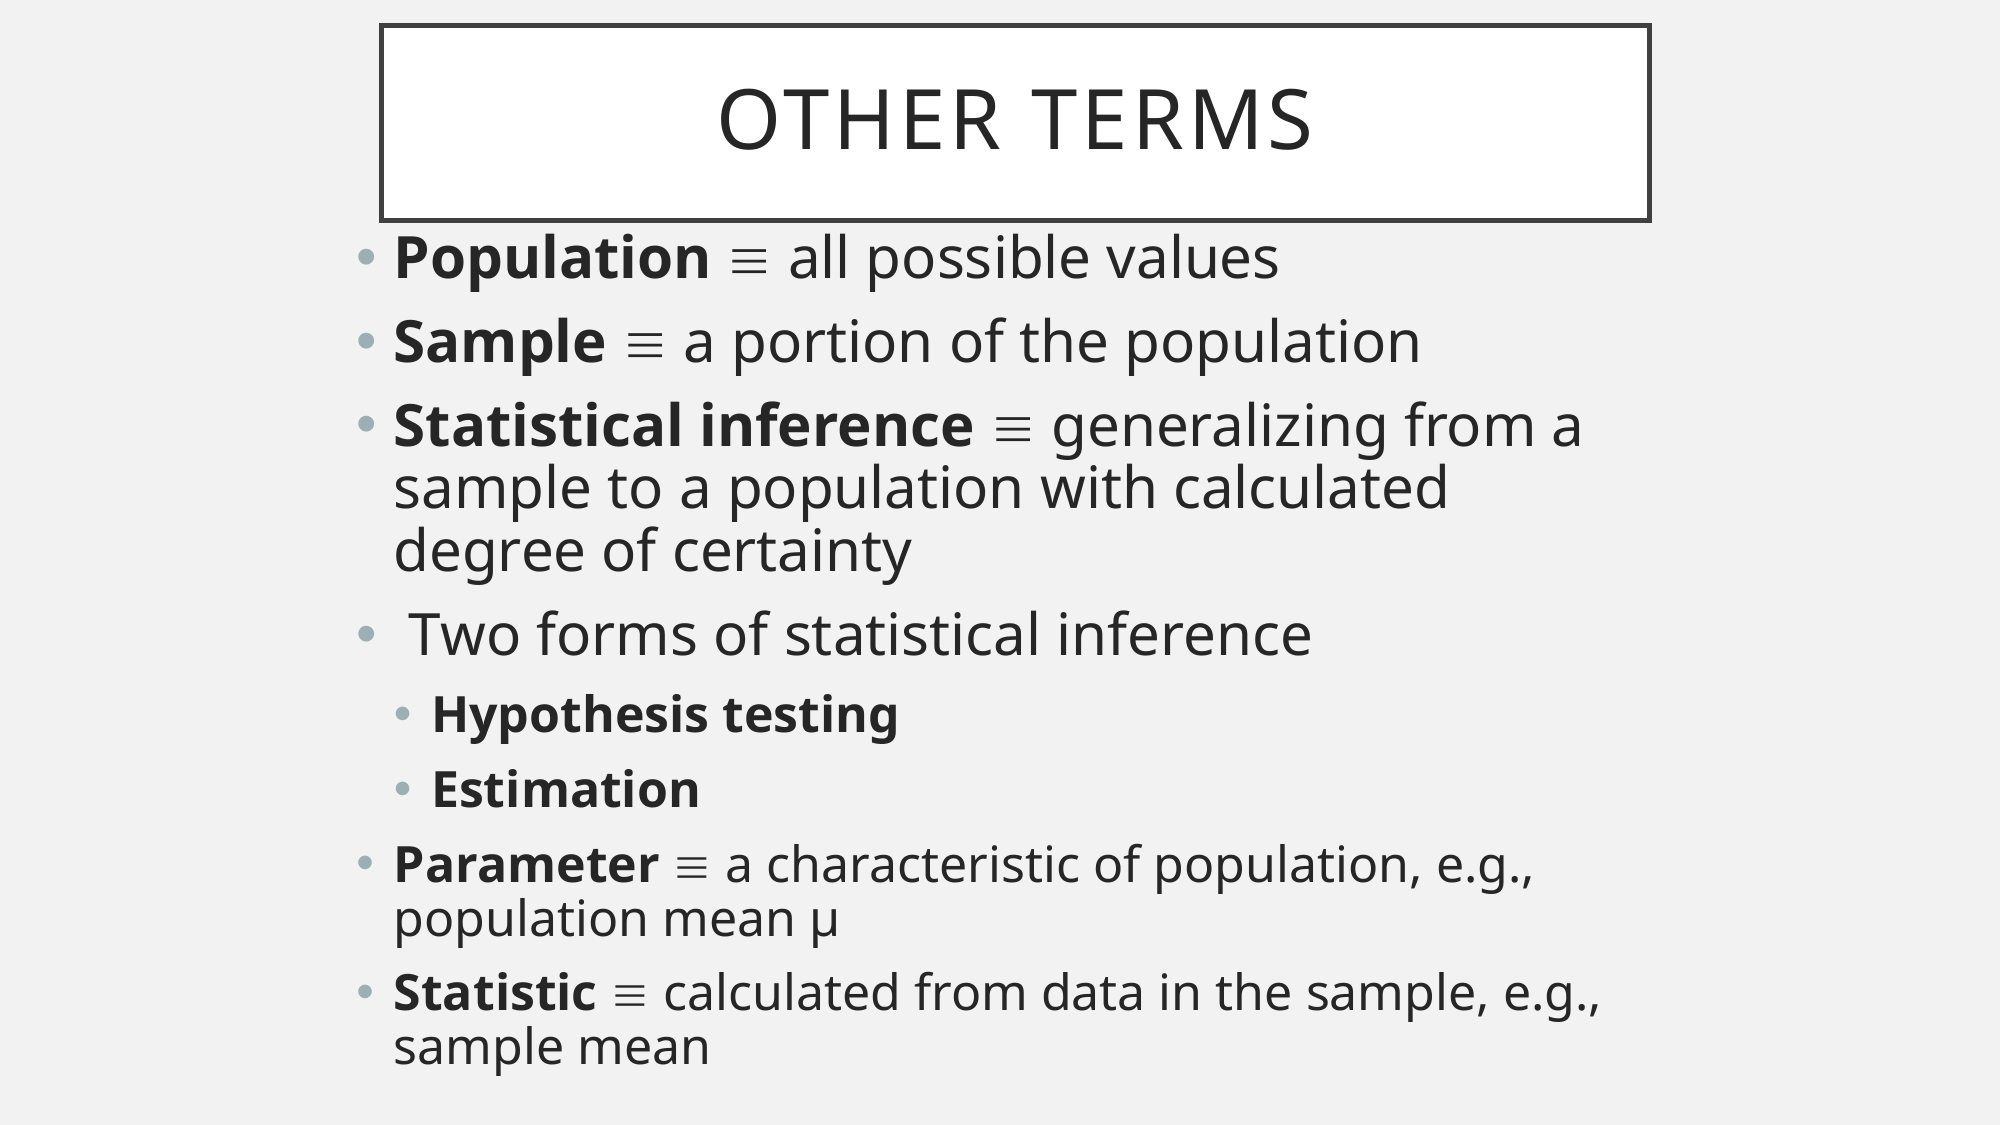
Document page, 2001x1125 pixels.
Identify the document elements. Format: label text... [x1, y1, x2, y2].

title Other terms [379, 23, 1652, 220]
list Population  all possible values Sample  a portion of the population Statistical inference  generalizing from a sample to a population with calculated degree of certainty Two forms of statistical inference Hypothesis testing Estimation Parameter  a characteristic of population, e.g., population mean µ Statistic  calculated from data in the sample, e.g., sample mean [341, 220, 1663, 1068]
